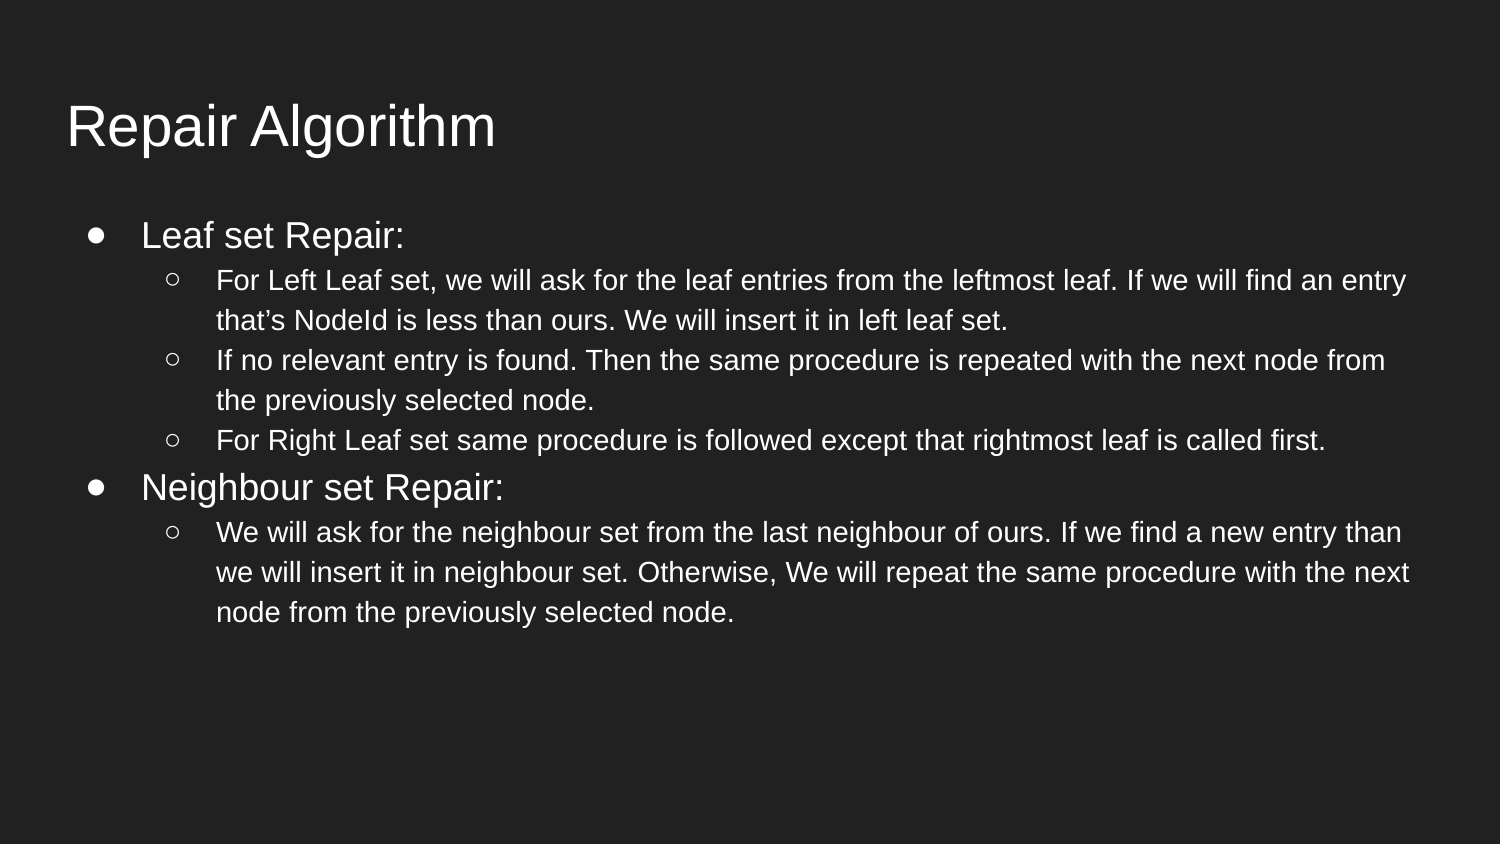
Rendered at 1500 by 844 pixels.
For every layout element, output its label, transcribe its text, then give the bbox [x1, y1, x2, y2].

title Repair Algorithm [51, 72, 1449, 167]
list Leaf set Repair: For Left Leaf set, we will ask for the leaf entries from the leftmost leaf. If we will find an entry that’s NodeId is less than ours. We will insert it in left leaf set. If no relevant entry is found. Then the same procedure is repeated with the next node from the previously selected node. For Right Leaf set same procedure is followed except that rightmost leaf is called first. Neighbour set Repair: We will ask for the neighbour set from the last neighbour of ours. If we find a new entry than we will insert it in neighbour set. Otherwise, We will repeat the same procedure with the next node from the previously selected node. [51, 189, 1449, 750]
